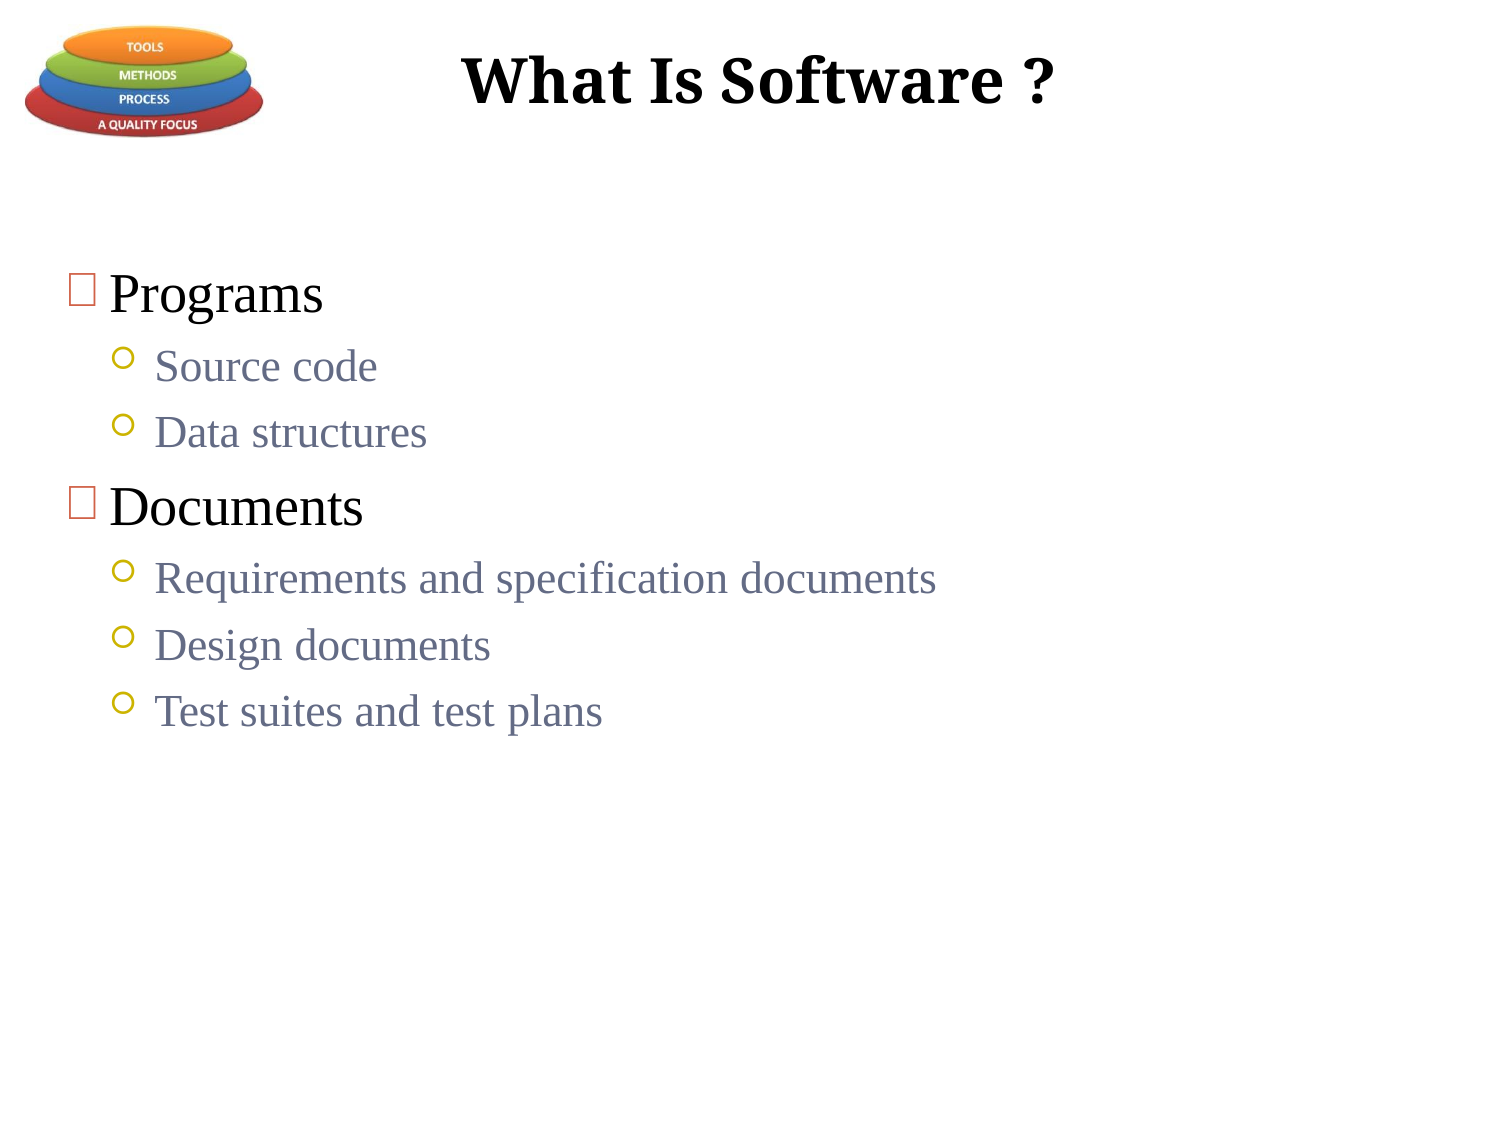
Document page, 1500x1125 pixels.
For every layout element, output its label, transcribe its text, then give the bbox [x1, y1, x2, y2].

title What Is Software ? [453, 0, 1064, 173]
text_box Programs Source code Data structures Documents Requirements and specification documents Design documents Test suites and test plans [62, 240, 1031, 736]
text_box [24, 24, 264, 138]
